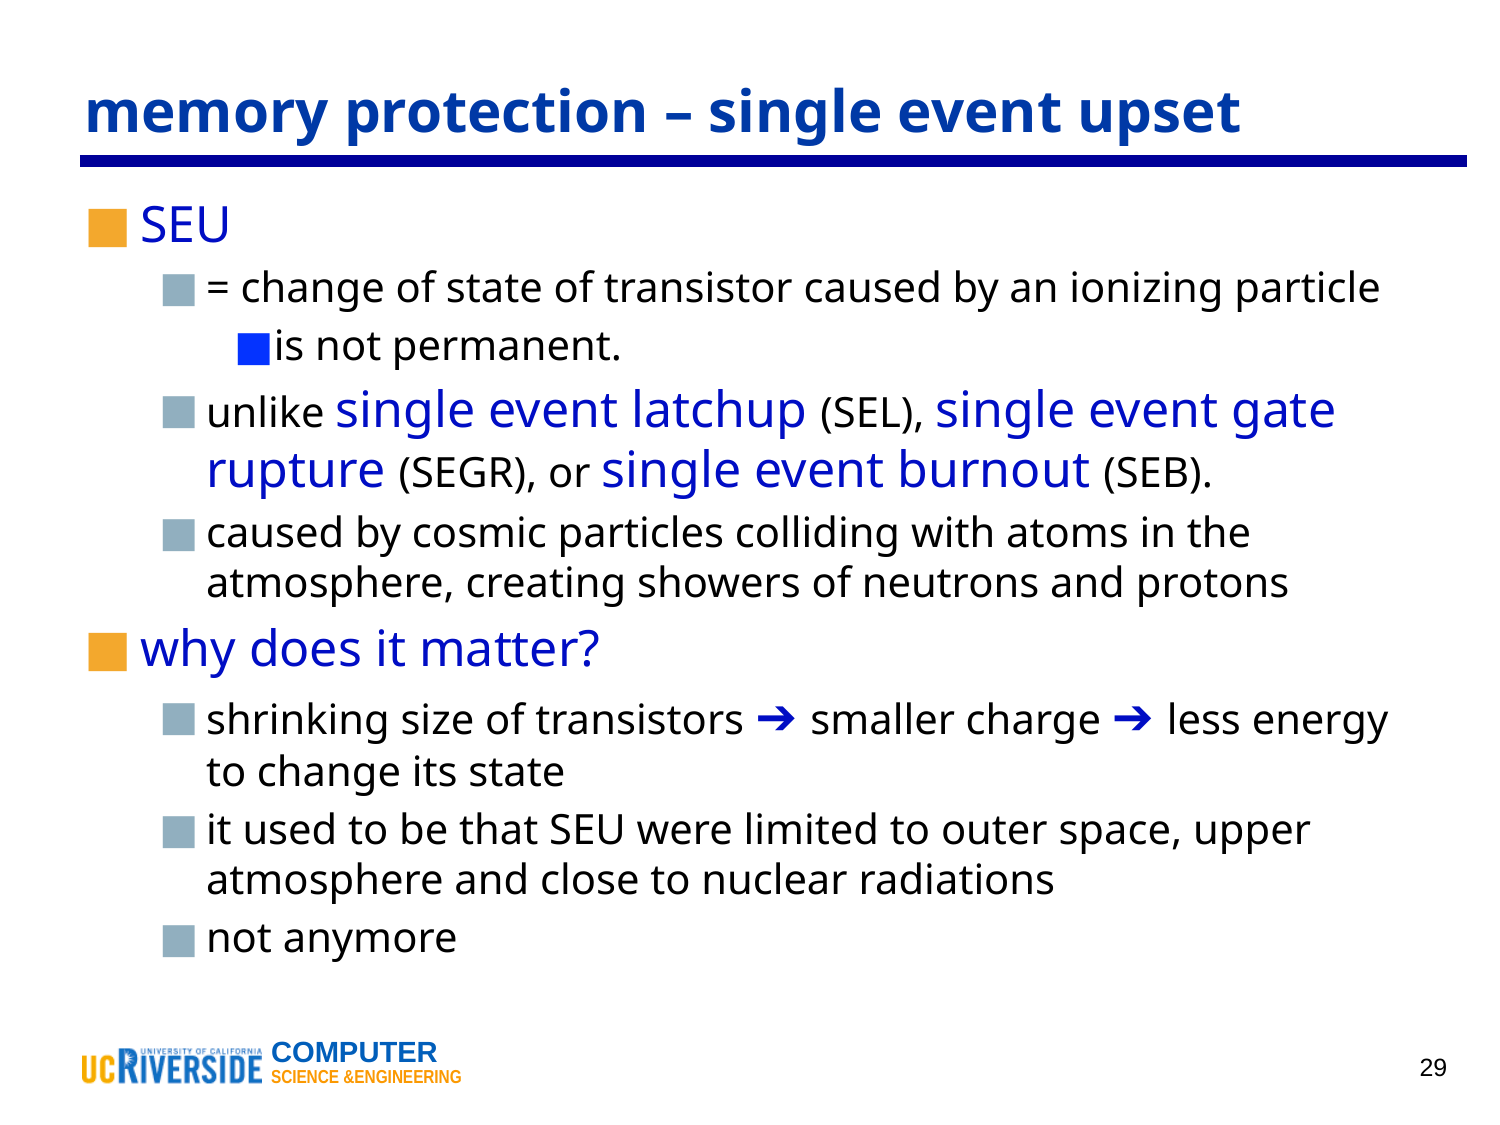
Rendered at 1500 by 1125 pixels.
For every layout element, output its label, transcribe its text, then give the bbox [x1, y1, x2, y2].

title memory protection – single event upset [76, 66, 1432, 153]
list SEU = change of state of transistor caused by an ionizing particle is not permanent. unlike single event latchup (SEL), single event gate rupture (SEGR), or single event burnout (SEB). caused by cosmic particles colliding with atoms in the atmosphere, creating showers of neutrons and protons why does it matter? shrinking size of transistors ➔ smaller charge ➔ less energy to change its state it used to be that SEU were limited to outer space, upper atmosphere and close to nuclear radiations not anymore [76, 184, 1434, 1023]
slide_number ‹#› [1104, 732, 1455, 1125]
picture [82, 1034, 262, 1098]
